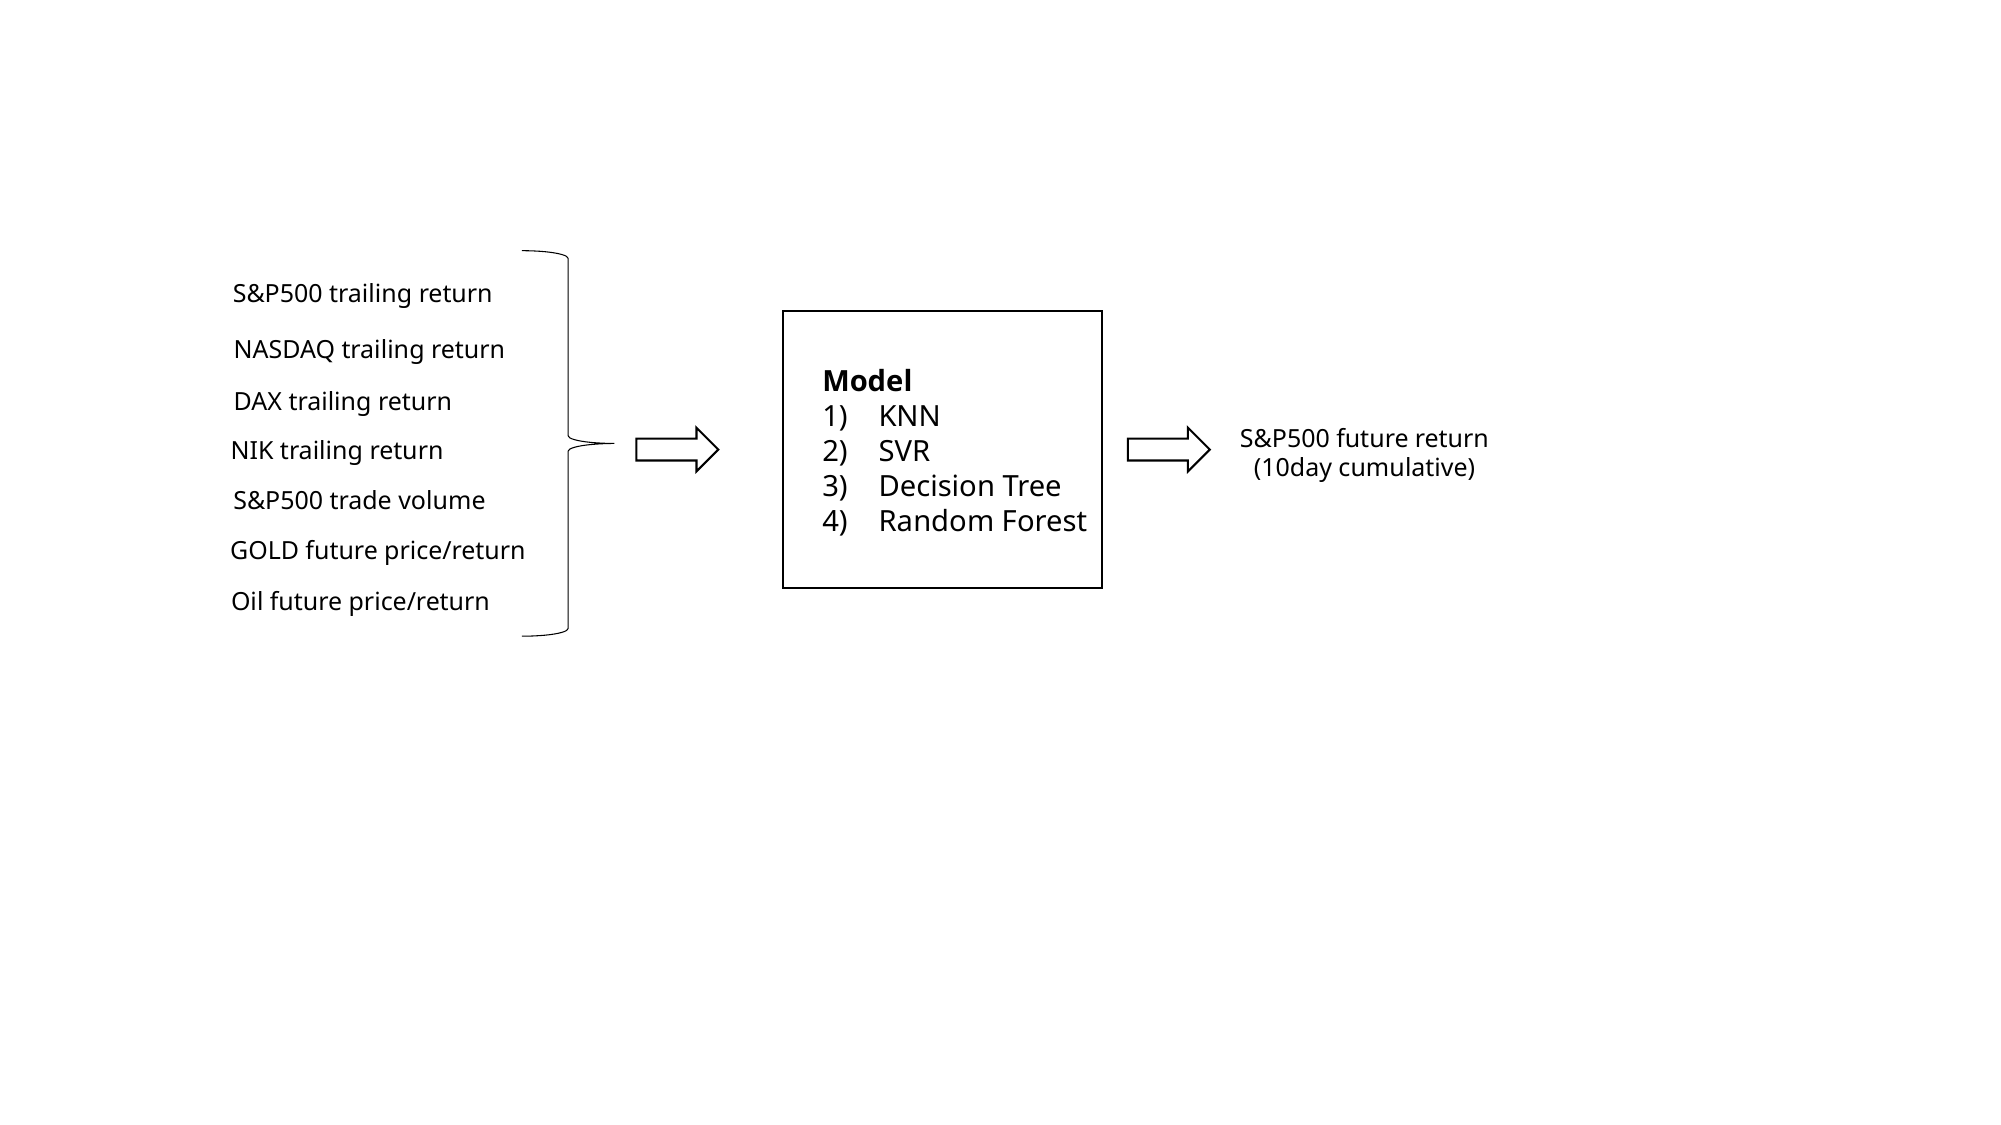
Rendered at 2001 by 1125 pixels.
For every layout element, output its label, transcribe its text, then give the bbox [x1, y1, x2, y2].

text_box [1126, 425, 1212, 474]
text_box [521, 250, 615, 637]
text_box [782, 310, 1103, 589]
text_box S&P500 trailing return [218, 270, 508, 315]
text_box S&P500 trade volume [218, 477, 501, 522]
text_box GOLD future price/return [215, 526, 541, 572]
text_box Oil future price/return [216, 578, 506, 624]
text_box DAX trailing return [218, 377, 468, 423]
text_box Model KNN SVR Decision Tree Random Forest [807, 354, 1103, 545]
text_box NIK trailing return [215, 427, 459, 473]
text_box NASDAQ trailing return [218, 326, 521, 371]
text_box S&P500 future return (10day cumulative) [1225, 414, 1505, 490]
text_box [635, 425, 720, 474]
